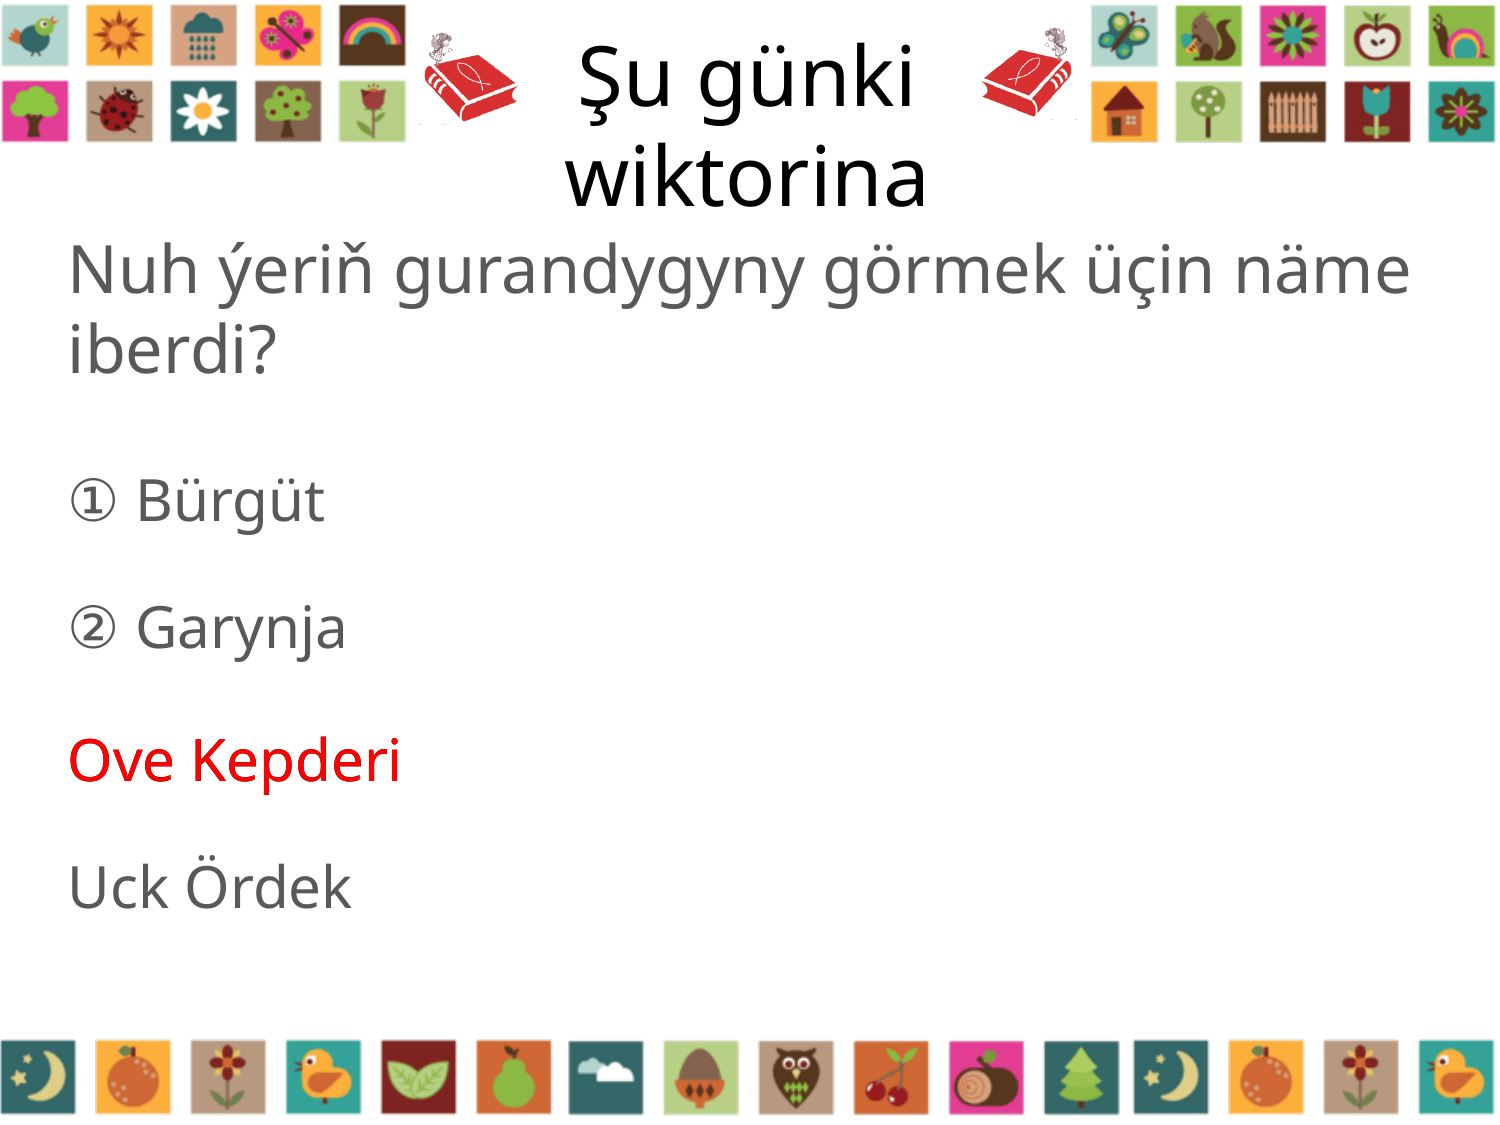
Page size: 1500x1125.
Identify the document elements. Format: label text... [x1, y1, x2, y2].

text_box Nuh ýeriň gurandygyny görmek üçin näme iberdi? [53, 219, 1436, 395]
text_box ① Bürgüt [53, 456, 1436, 541]
text_box Uck Ördek [53, 842, 1483, 928]
text_box ② Garynja [53, 582, 1436, 668]
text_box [0, 1028, 1500, 1118]
text_box Şu günki wiktorina [414, 16, 1080, 219]
text_box Ove Kepderi [53, 716, 1483, 801]
picture [950, 3, 1500, 150]
picture [0, 3, 550, 150]
